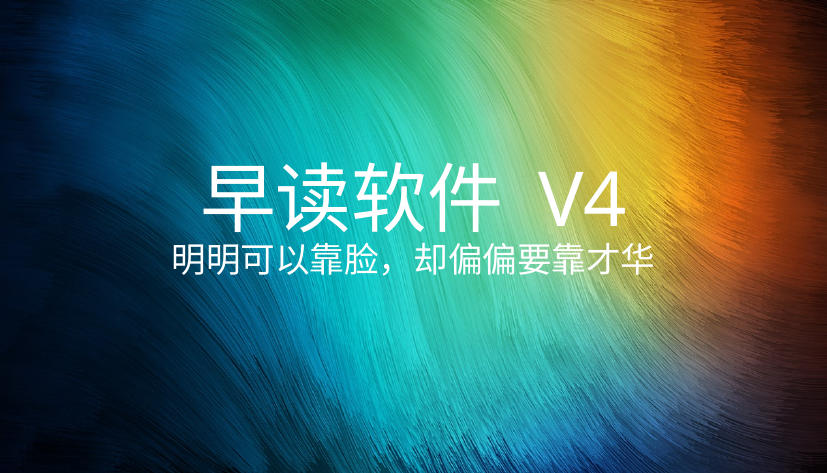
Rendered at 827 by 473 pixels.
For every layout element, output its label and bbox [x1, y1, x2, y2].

list [0, 0, 827, 473]
